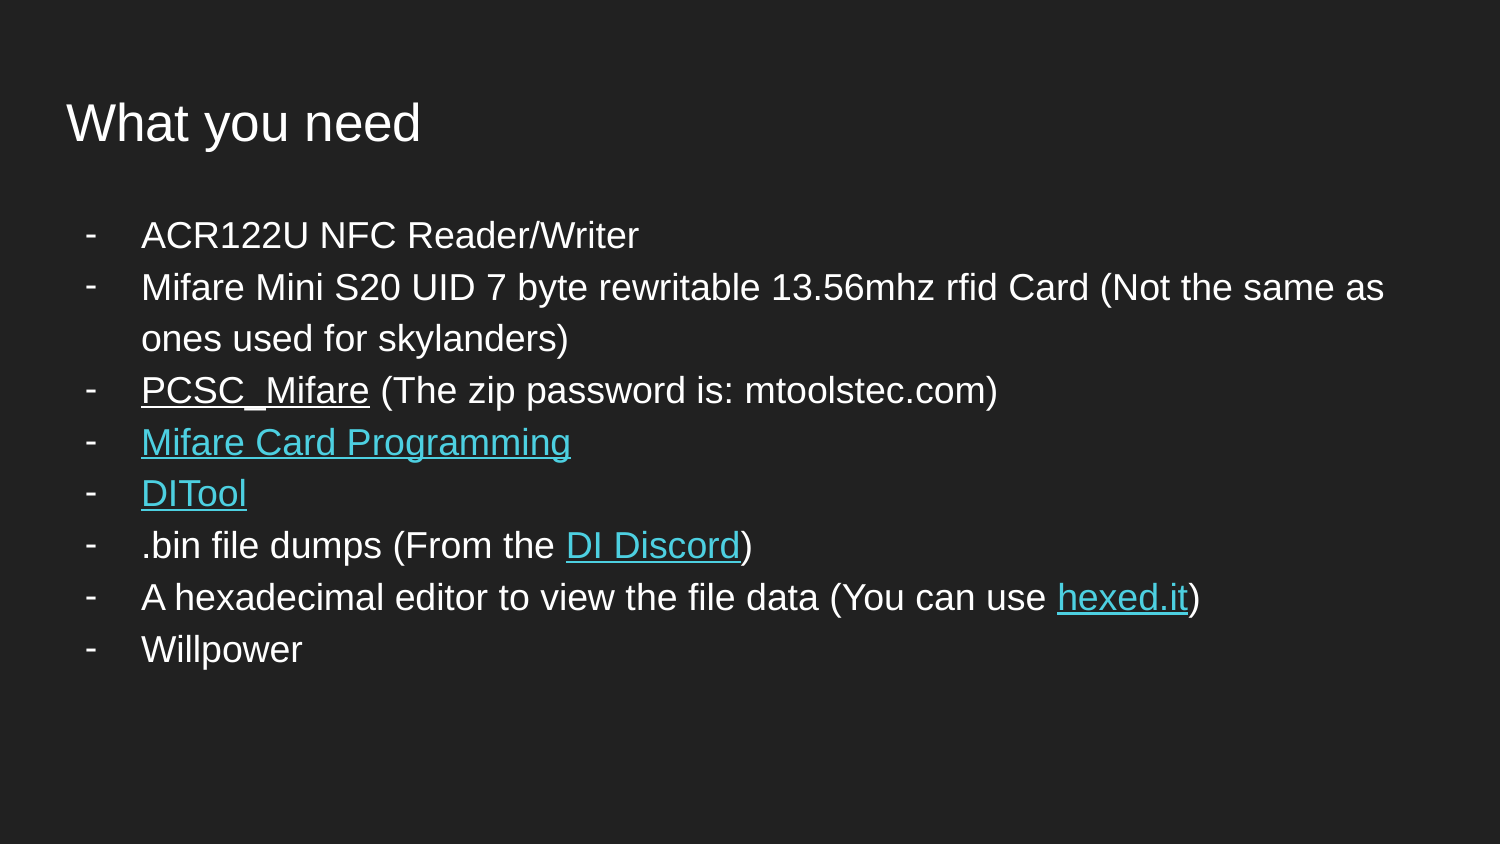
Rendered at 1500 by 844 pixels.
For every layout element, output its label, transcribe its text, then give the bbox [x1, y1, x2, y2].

list ACR122U NFC Reader/Writer Mifare Mini S20 UID 7 byte rewritable 13.56mhz rfid Card (Not the same as ones used for skylanders) PCSC_Mifare (The zip password is: mtoolstec.com) Mifare Card Programming DITool .bin file dumps (From the DI Discord) A hexadecimal editor to view the file data (You can use hexed.it) Willpower [51, 189, 1449, 750]
title What you need [51, 72, 1449, 167]
